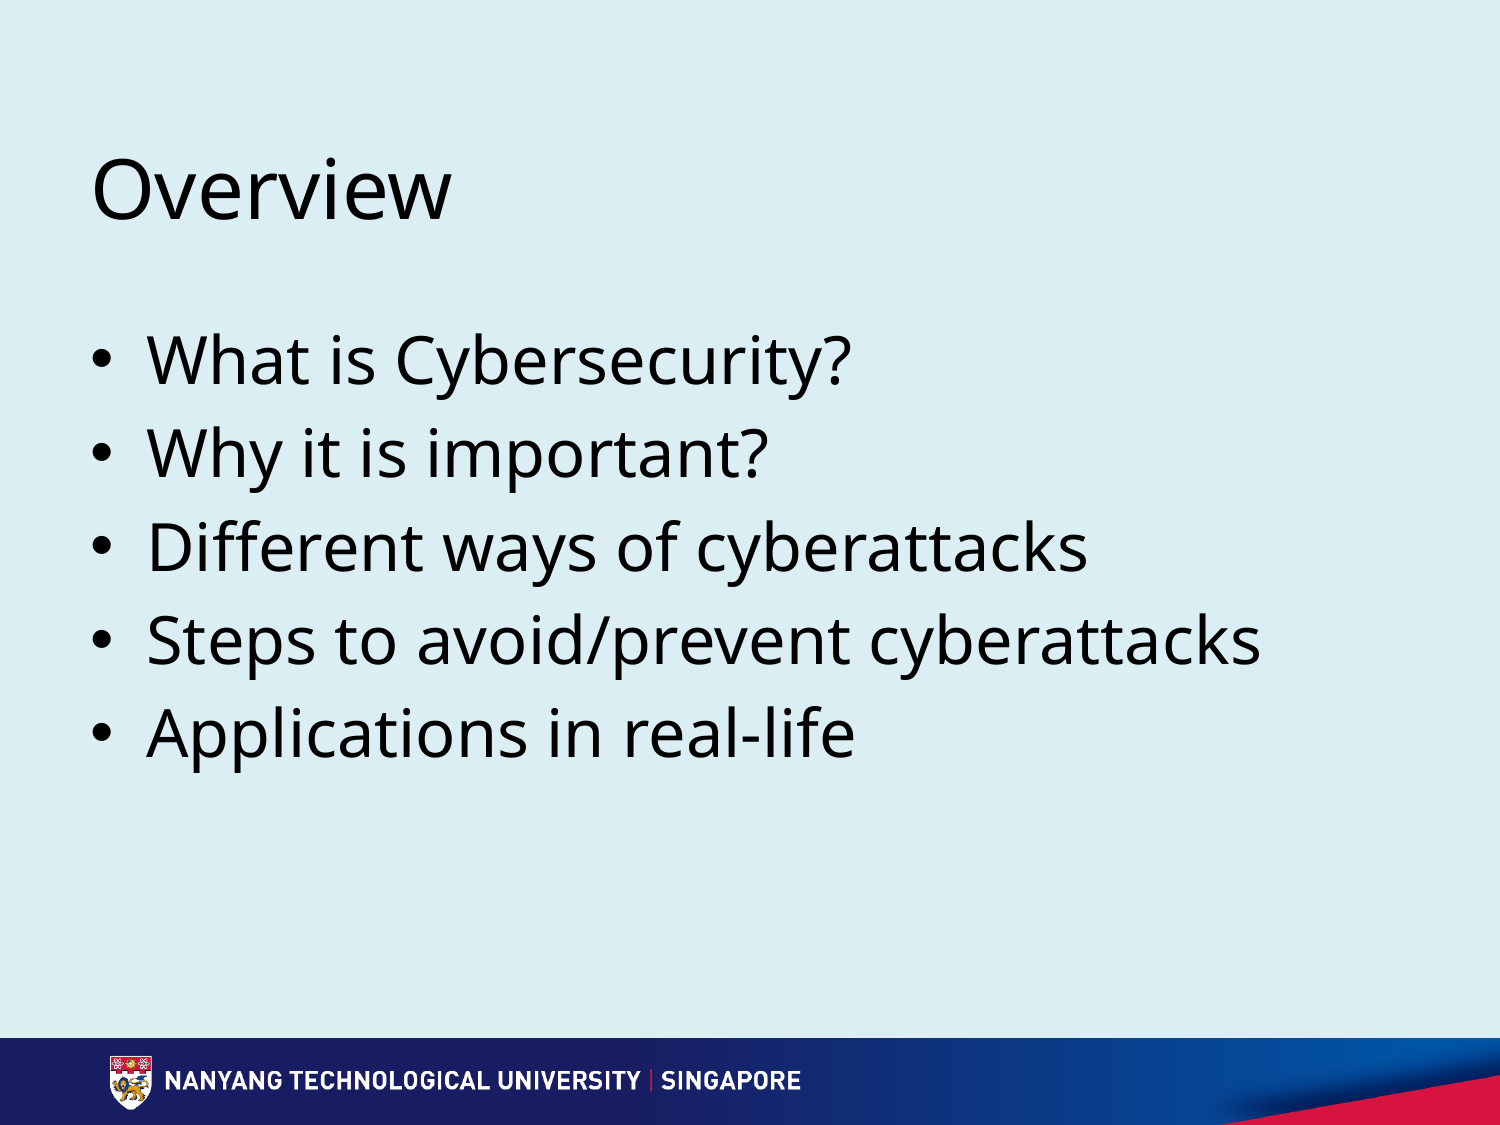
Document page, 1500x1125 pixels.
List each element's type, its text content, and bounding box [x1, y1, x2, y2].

picture [0, 1038, 1500, 1125]
title Overview [75, 92, 1425, 280]
list What is Cybersecurity? Why it is important? Different ways of cyberattacks Steps to avoid/prevent cyberattacks Applications in real-life [75, 309, 1425, 946]
